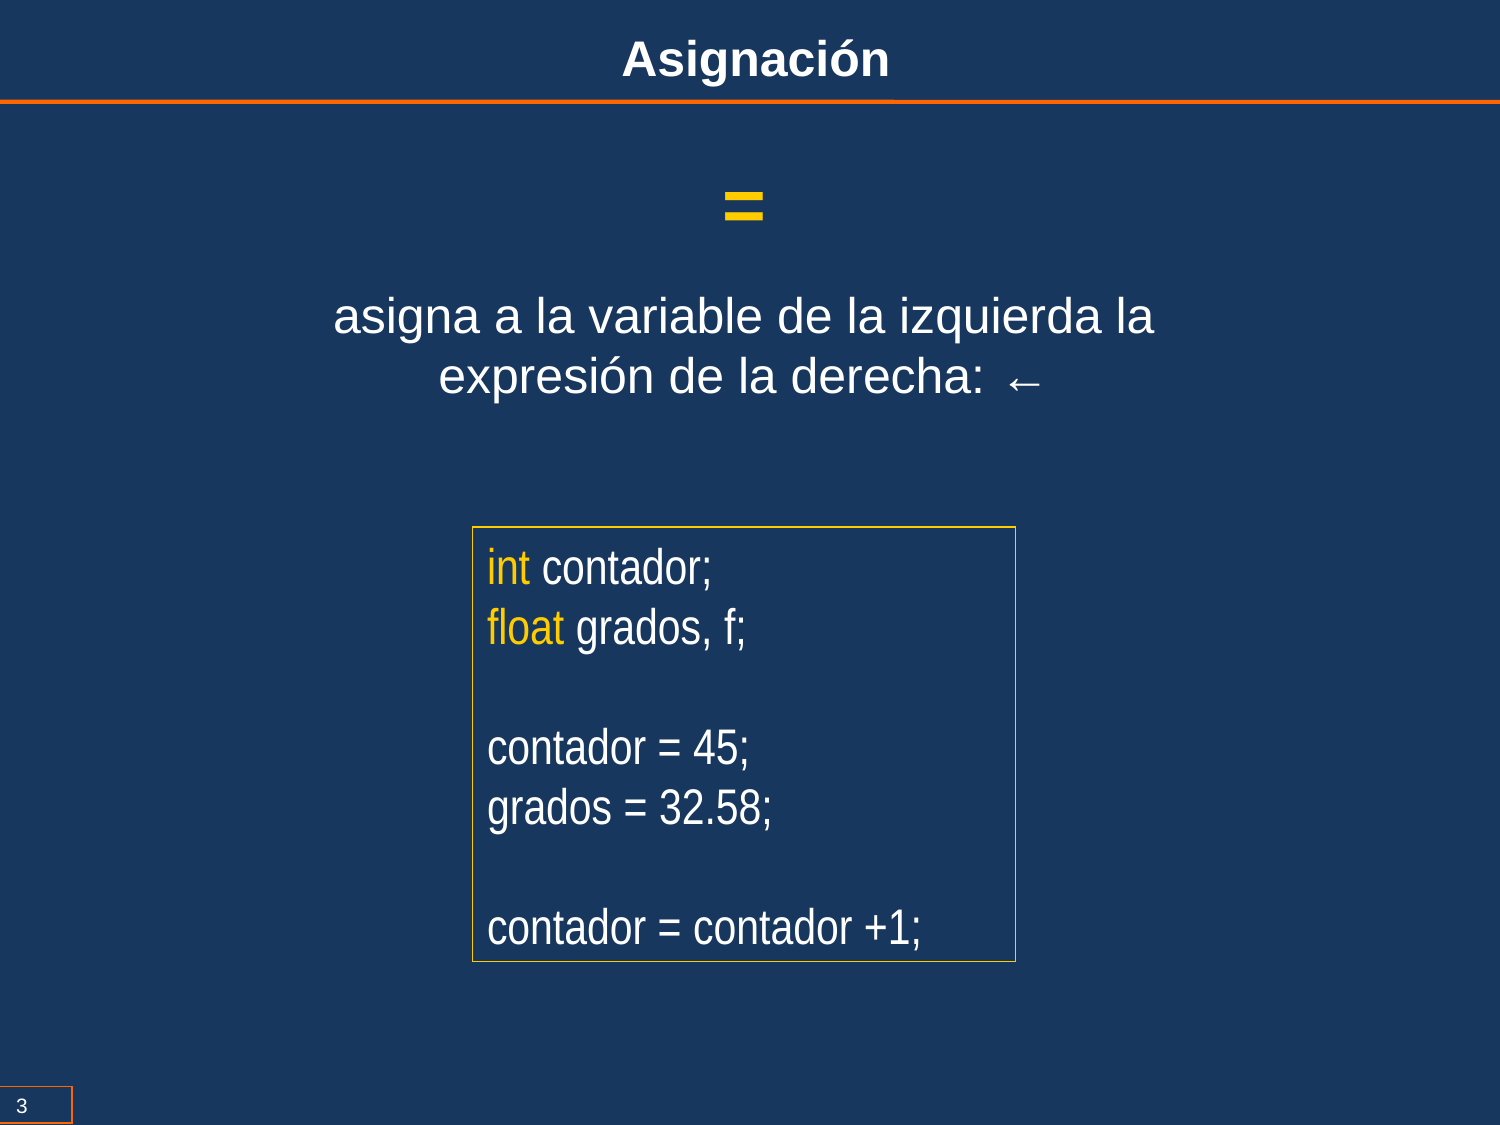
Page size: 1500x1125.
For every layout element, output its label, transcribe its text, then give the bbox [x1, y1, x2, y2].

text_box int contador; float grados, f; contador = 45; grados = 32.58; contador = contador +1; [472, 527, 1016, 962]
text_box = asigna a la variable de la izquierda la expresión de la derecha: ← [253, 149, 1234, 412]
text_box Asignación [194, 19, 1317, 94]
